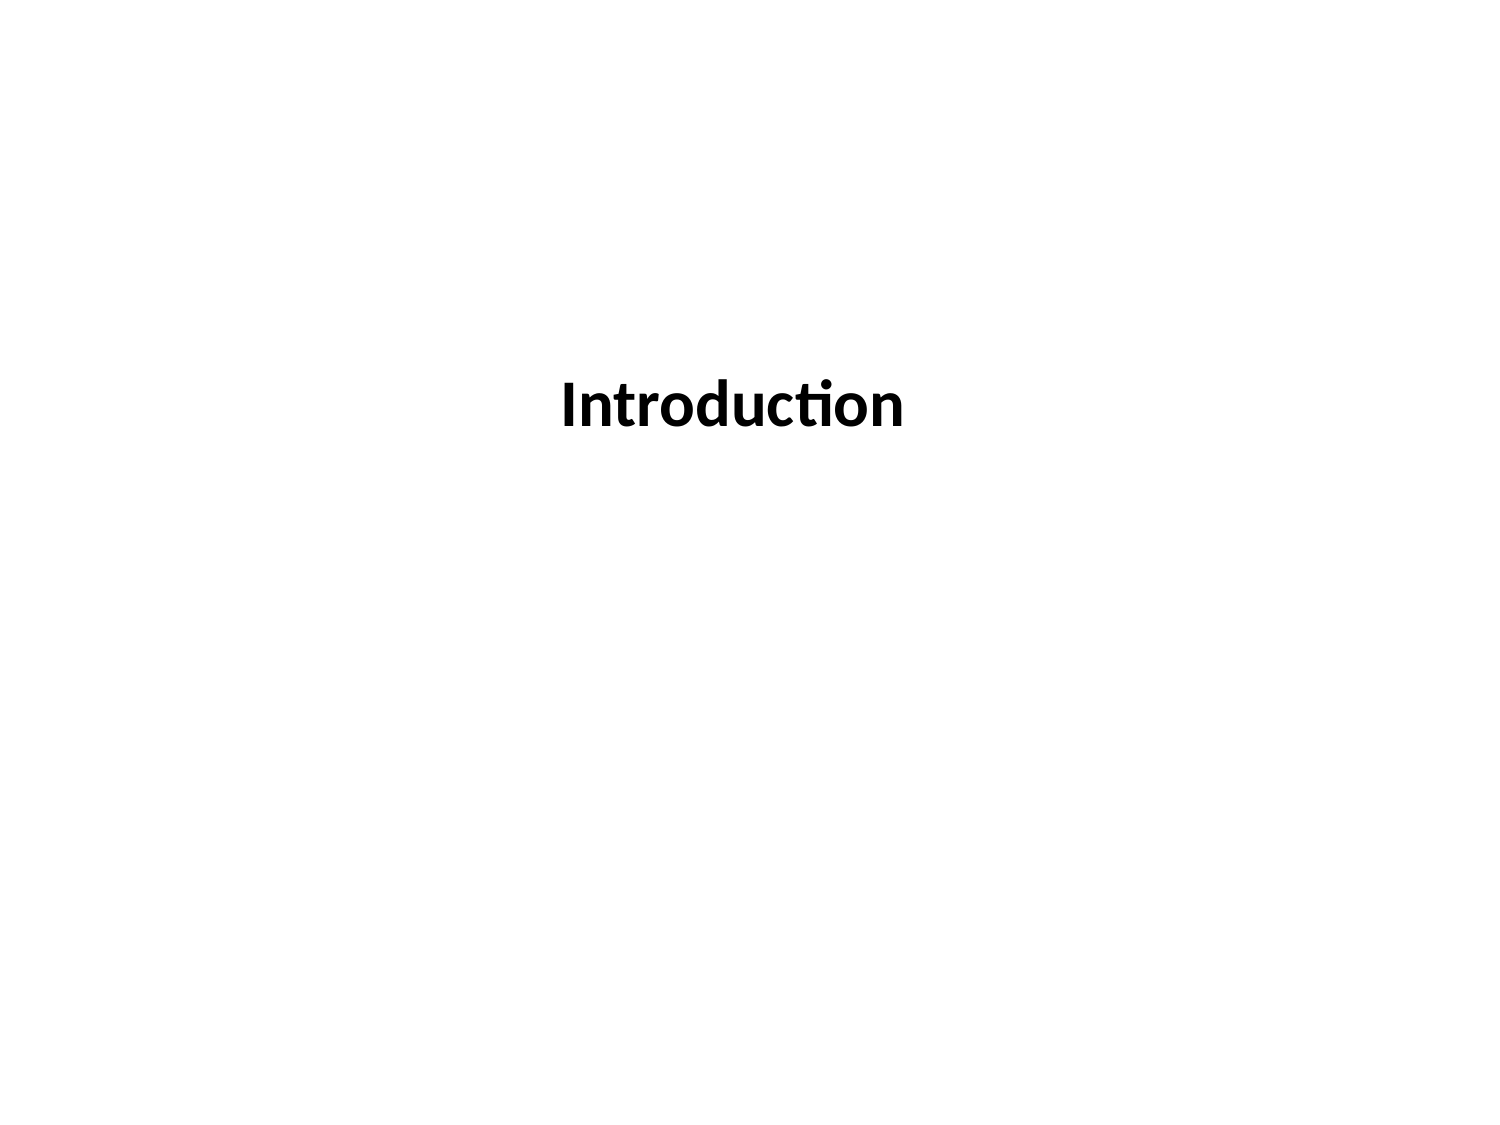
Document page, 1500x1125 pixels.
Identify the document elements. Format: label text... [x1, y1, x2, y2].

text_box Introduction [346, 352, 1120, 447]
